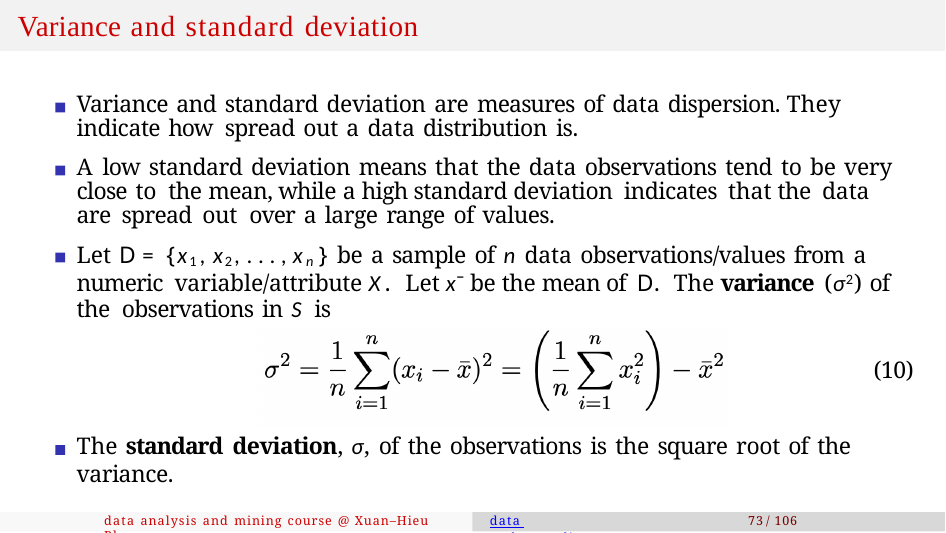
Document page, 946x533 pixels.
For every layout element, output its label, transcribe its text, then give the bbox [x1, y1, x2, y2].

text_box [0, 511, 946, 532]
text_box (10) [871, 354, 916, 384]
text_box [55, 102, 64, 113]
text_box Variance and standard deviation are measures of data dispersion. They indicate how spread out a data distribution is. A low standard deviation means that the data observations tend to be very close to the mean, while a high standard deviation indicates that the data are spread out over a large range of values. Let D = {x1, x2, . . . , xn} be a sample of n data observations/values from a numeric variable/attribute X. Let x¯ be the mean of D. The variance (σ2) of the observations in S is [64, 87, 923, 323]
title Variance and standard deviation [15, 4, 426, 97]
picture [256, 321, 730, 428]
text_box [55, 252, 64, 263]
text_box [55, 165, 64, 176]
text_box The standard deviation, σ, of the observations is the square root of the variance. [74, 430, 906, 487]
text_box [55, 445, 66, 455]
